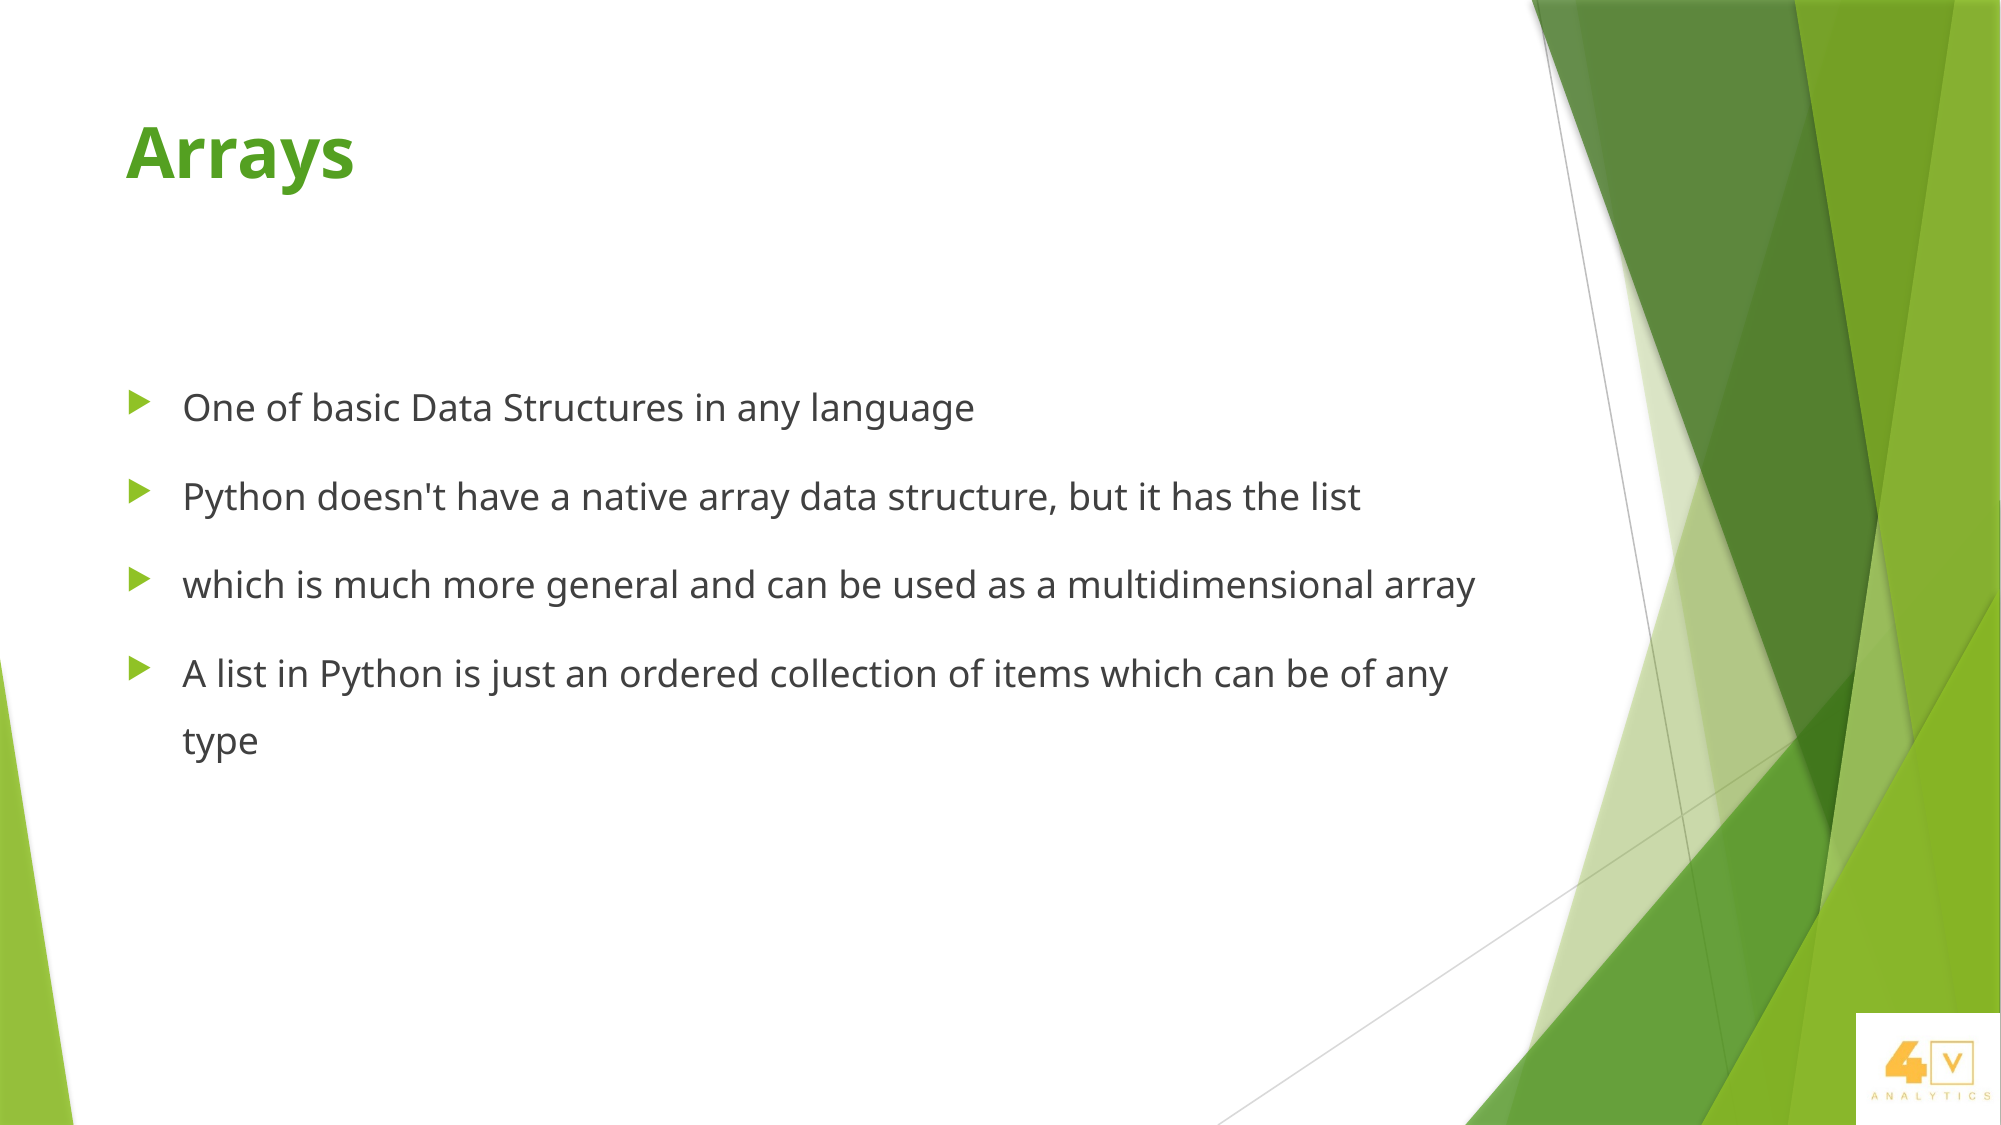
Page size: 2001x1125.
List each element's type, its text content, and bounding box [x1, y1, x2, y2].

title Arrays [111, 99, 1522, 317]
list One of basic Data Structures in any language Python doesn't have a native array data structure, but it has the list which is much more general and can be used as a multidimensional array A list in Python is just an ordered collection of items which can be of any type [111, 354, 1522, 992]
picture [1856, 1012, 2000, 1125]
